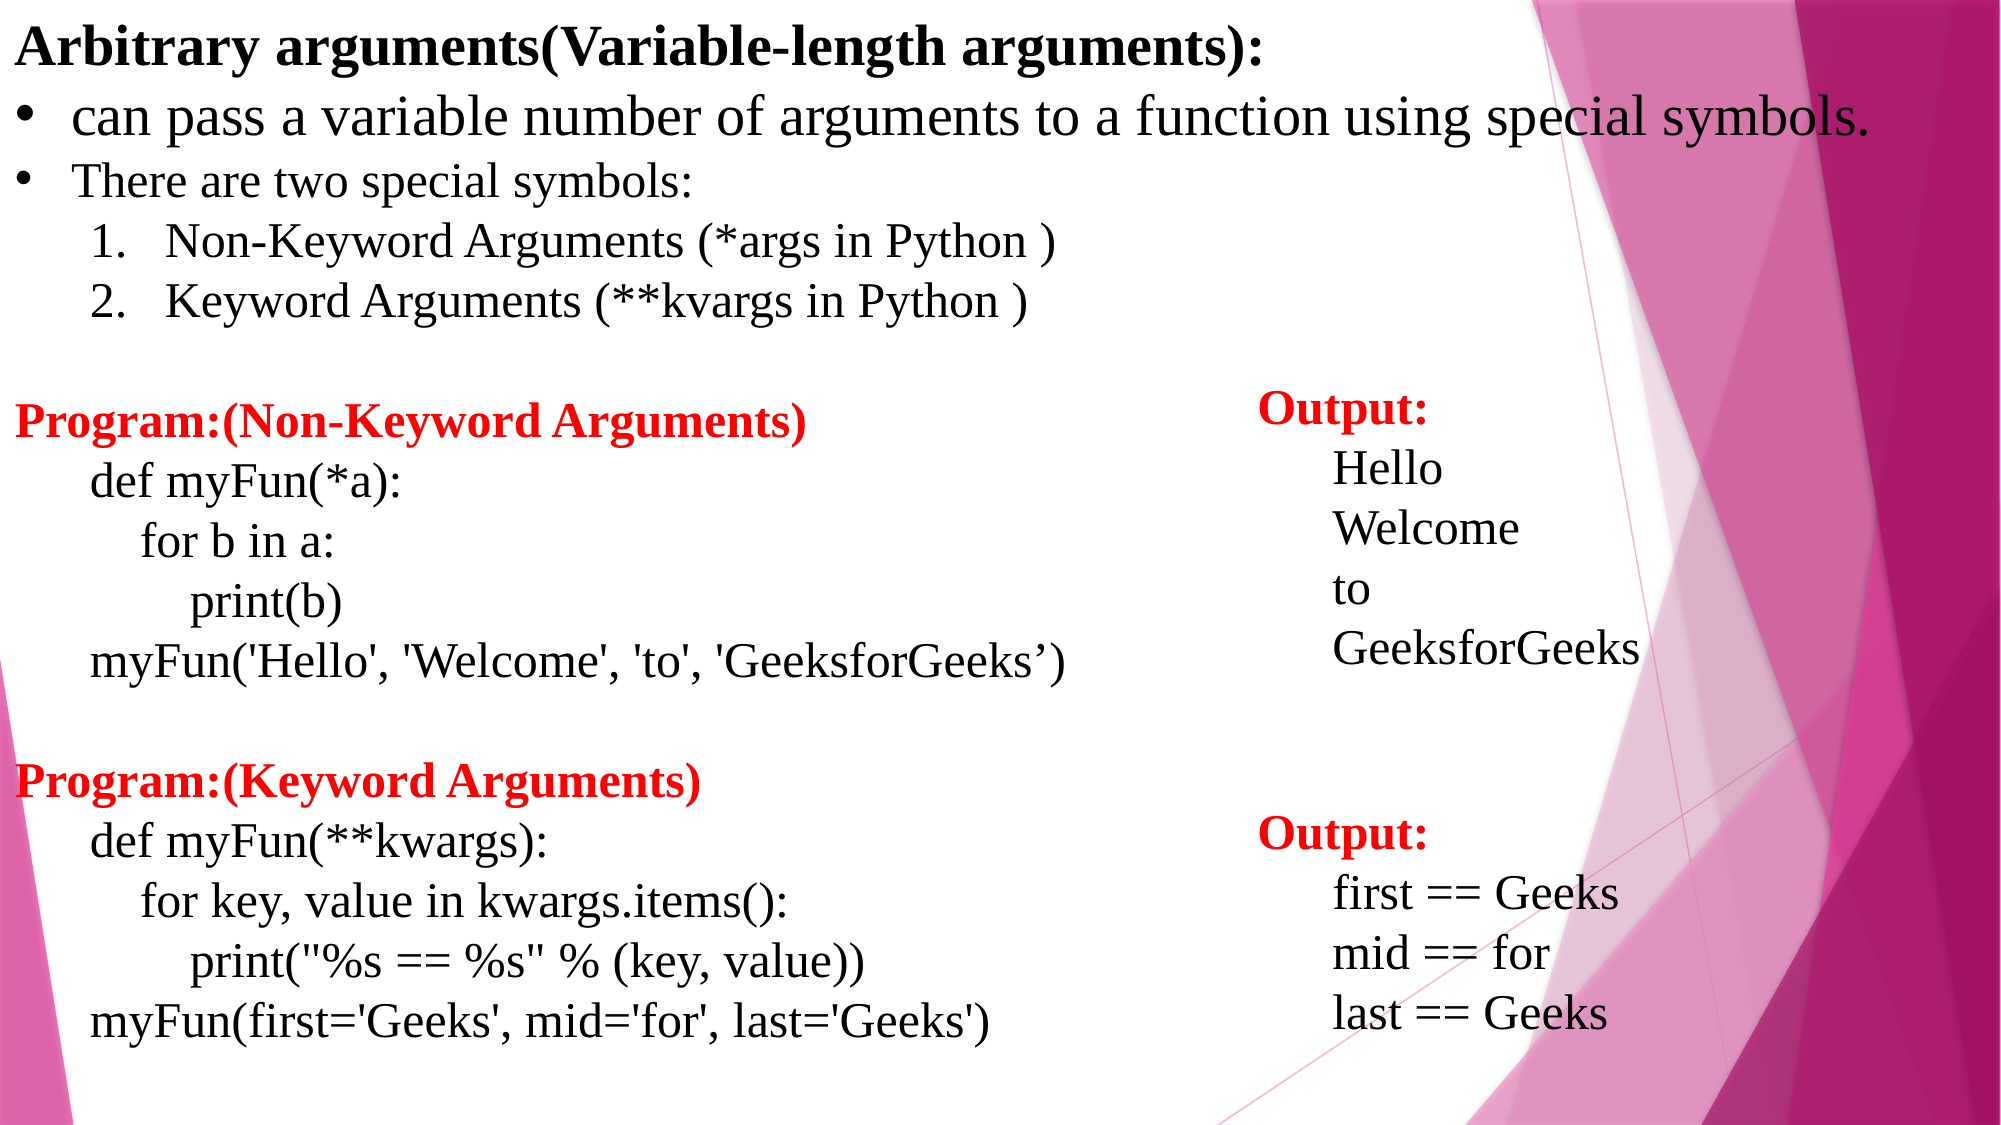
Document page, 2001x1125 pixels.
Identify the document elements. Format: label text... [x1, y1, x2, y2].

text_box Arbitrary arguments(Variable-length arguments): can pass a variable number of arguments to a function using special symbols. There are two special symbols: Non-Keyword Arguments (*args in Python ) Keyword Arguments (**kvargs in Python ) Program:(Non-Keyword Arguments) def myFun(*a): for b in a: print(b) myFun('Hello', 'Welcome', 'to', 'GeeksforGeeks’) Program:(Keyword Arguments) def myFun(**kwargs): for key, value in kwargs.items(): print("%s == %s" % (key, value)) myFun(first='Geeks', mid='for', last='Geeks') [0, 0, 2000, 1125]
text_box Output: first == Geeks mid == for last == Geeks [1242, 792, 1832, 1048]
text_box Output: Hello Welcome to GeeksforGeeks [1242, 367, 1794, 682]
